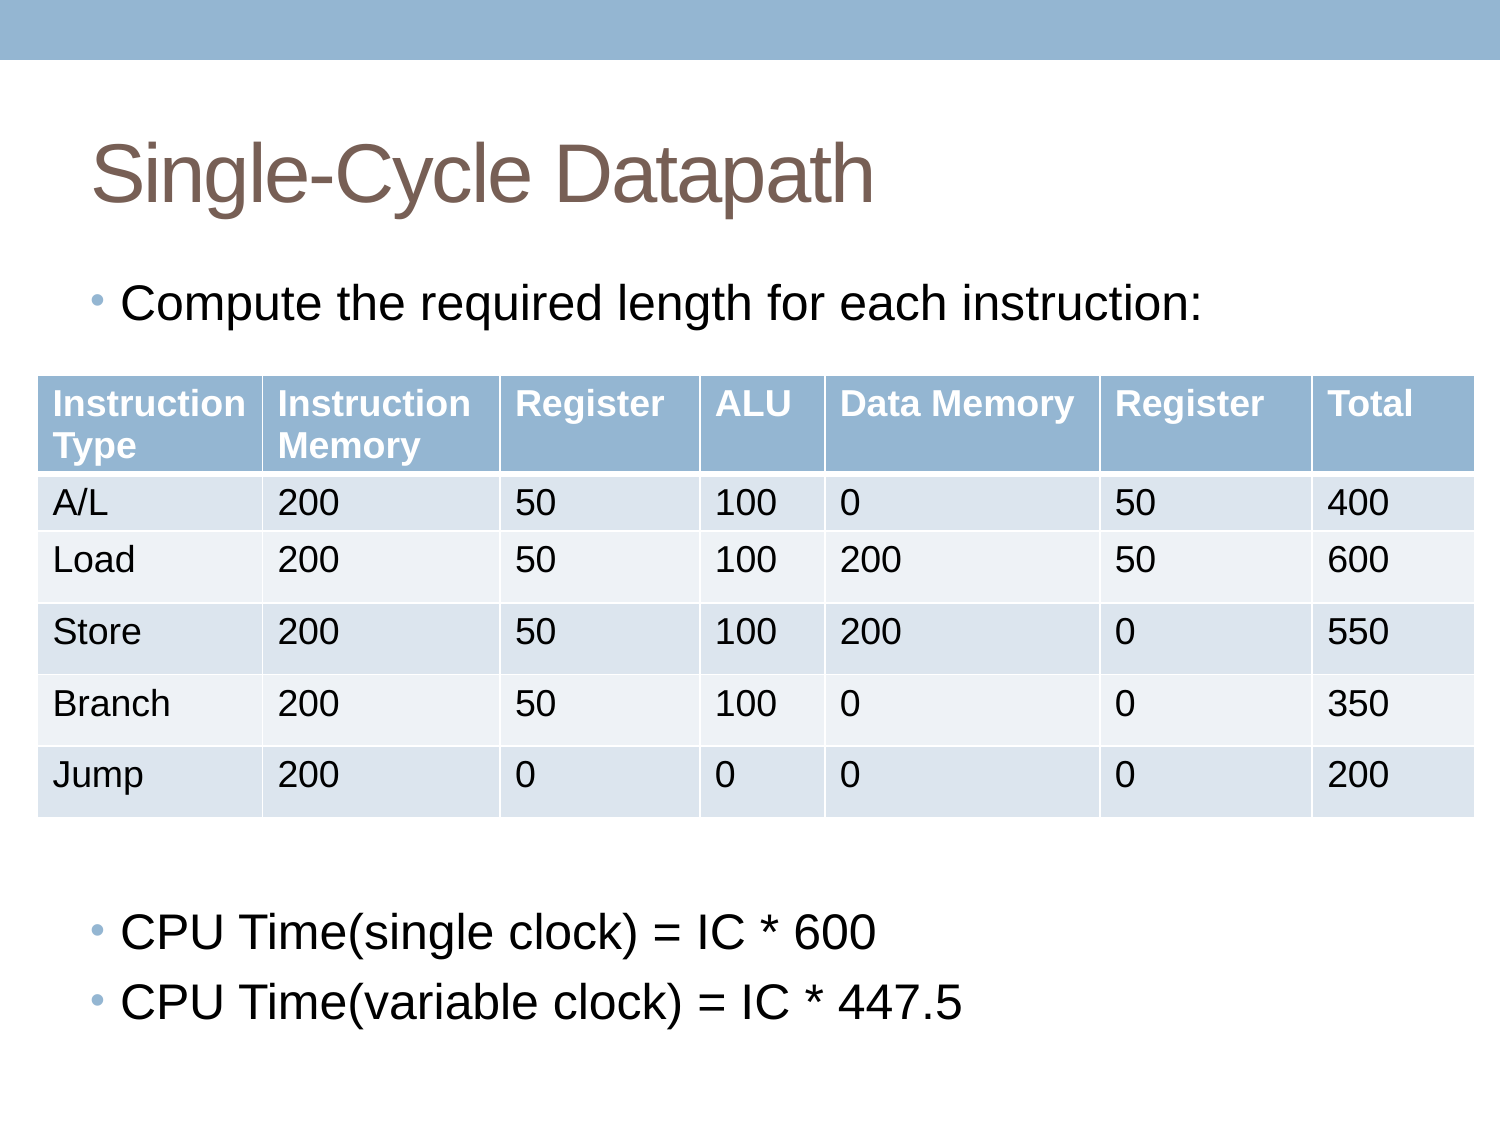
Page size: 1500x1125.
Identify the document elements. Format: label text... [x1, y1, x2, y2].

table_cell A/L [38, 477, 262, 530]
list Compute the required length for each instruction: CPU Time(single clock) = IC * 600 CPU Time(variable clock) = IC * 447.5 [75, 262, 1425, 374]
table_cell 50 [1101, 532, 1311, 602]
table_cell 200 [826, 604, 1099, 674]
table_cell Jump [38, 747, 262, 817]
table_cell 0 [826, 675, 1099, 745]
table_cell 100 [701, 604, 824, 674]
table_cell 0 [826, 747, 1099, 817]
table_cell 0 [1101, 604, 1311, 674]
table_cell 200 [263, 477, 499, 530]
table_cell 200 [263, 675, 499, 745]
table_cell 200 [263, 532, 499, 602]
table_header Register [501, 376, 699, 471]
table_cell 100 [701, 477, 824, 530]
table_header Instruction Type [38, 376, 262, 471]
table_cell 0 [1101, 747, 1311, 817]
table_cell 0 [826, 477, 1099, 530]
list Compute the required length for each instruction: CPU Time(single clock) = IC * 600 CPU Time(variable clock) = IC * 447.5 [75, 819, 1425, 1063]
table_cell 50 [501, 532, 699, 602]
table_cell 0 [501, 747, 699, 817]
table_cell 50 [501, 477, 699, 530]
table_header Data Memory [826, 376, 1099, 471]
table_cell Branch [38, 675, 262, 745]
table_cell 0 [701, 747, 824, 817]
table_cell 100 [701, 675, 824, 745]
table_cell 600 [1313, 532, 1474, 602]
title Single-Cycle Datapath [75, 87, 1425, 250]
table_header Register [1101, 376, 1311, 471]
table_cell 50 [1101, 477, 1311, 530]
table_cell 100 [701, 532, 824, 602]
table_cell 550 [1313, 604, 1474, 674]
table_cell 200 [263, 747, 499, 817]
table_cell 50 [501, 675, 699, 745]
table_cell 0 [1101, 675, 1311, 745]
table_header Instruction Memory [263, 376, 499, 471]
table_cell 400 [1313, 477, 1474, 530]
table_cell 50 [501, 604, 699, 674]
table_cell 200 [826, 532, 1099, 602]
table_cell Store [38, 604, 262, 674]
table_cell 200 [263, 604, 499, 674]
table_cell Load [38, 532, 262, 602]
table_cell 350 [1313, 675, 1474, 745]
table_cell 200 [1313, 747, 1474, 817]
table_header ALU [701, 376, 824, 471]
table_header Total [1313, 376, 1474, 471]
